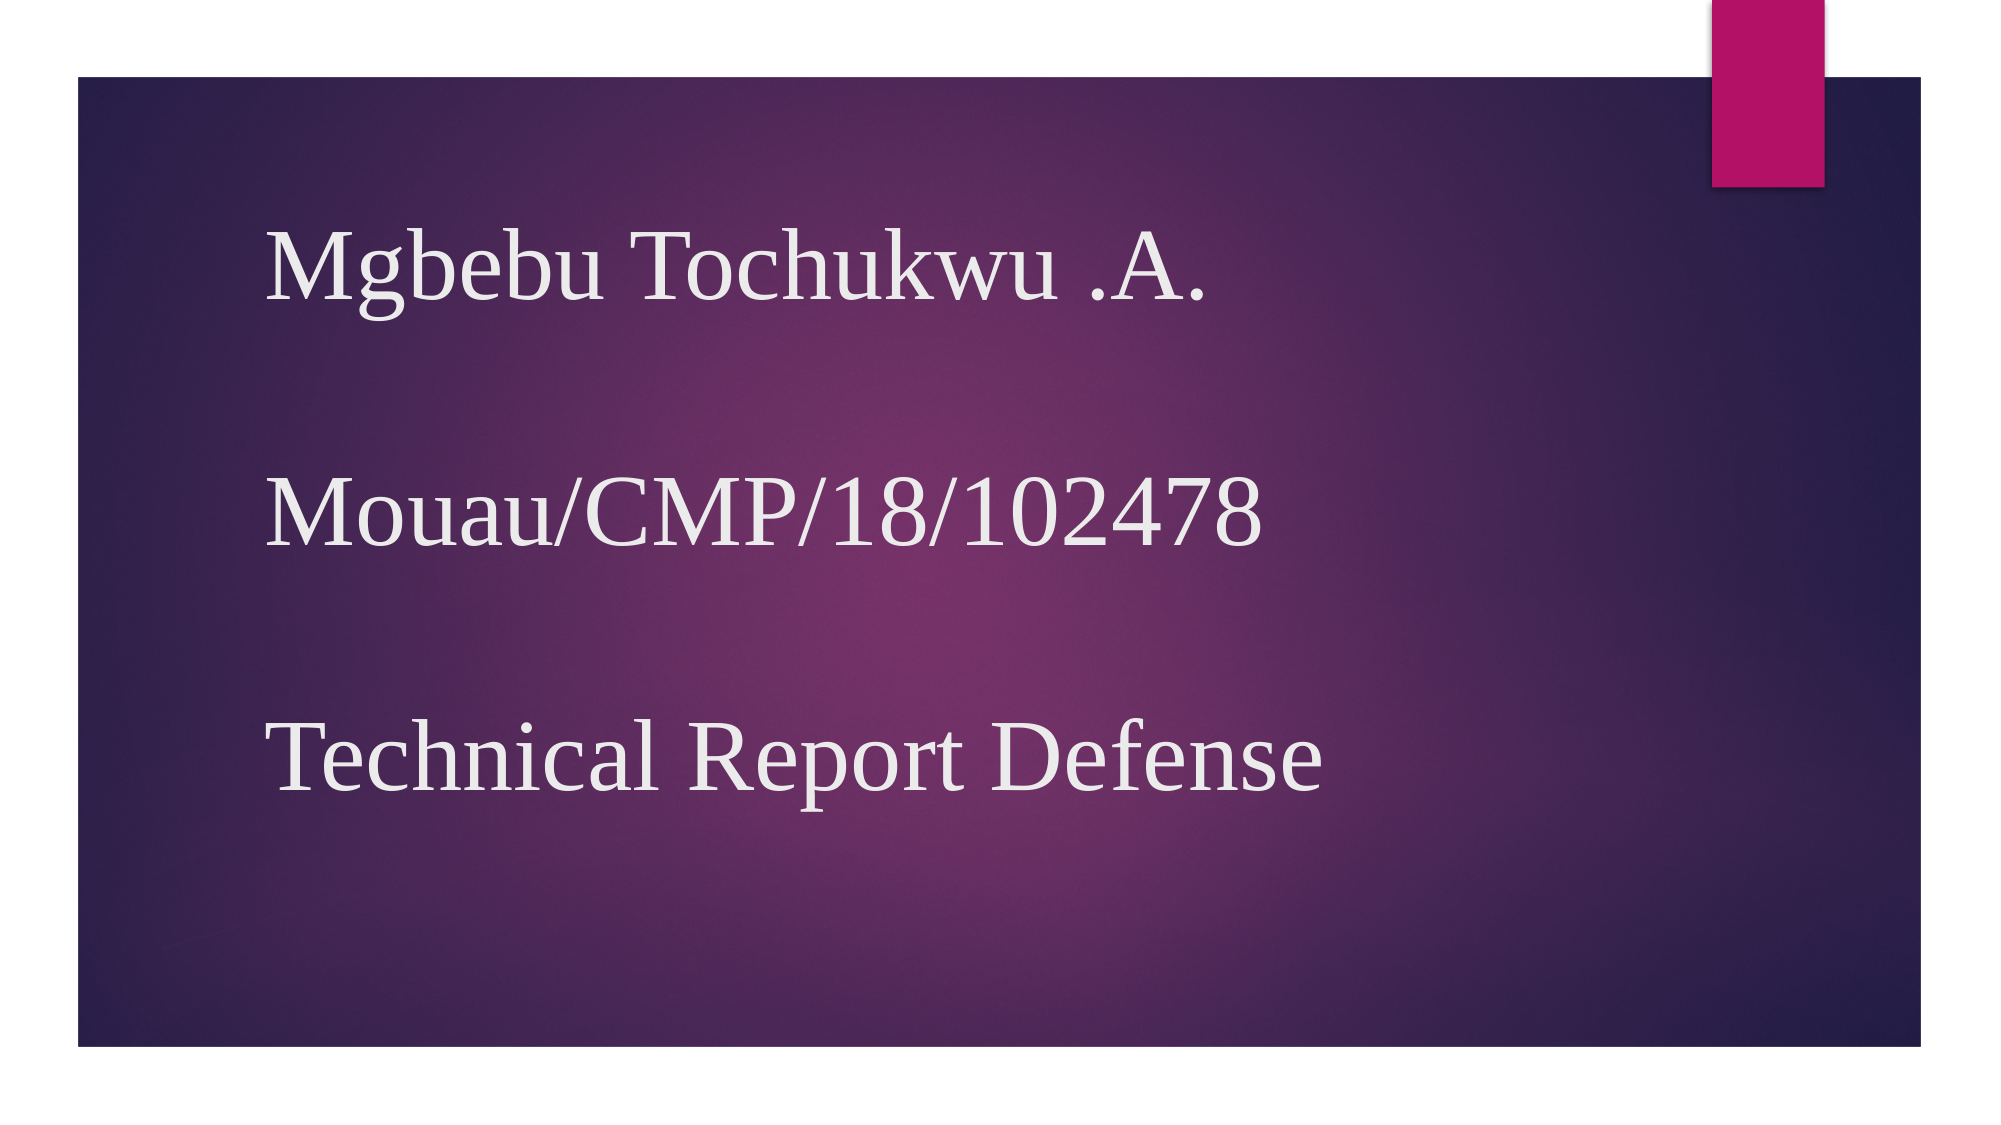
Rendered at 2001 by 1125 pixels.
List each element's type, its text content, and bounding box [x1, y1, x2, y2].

title Mgbebu Tochukwu .A. Mouau/CMP/18/102478 Technical Report Defense [249, 184, 1750, 819]
